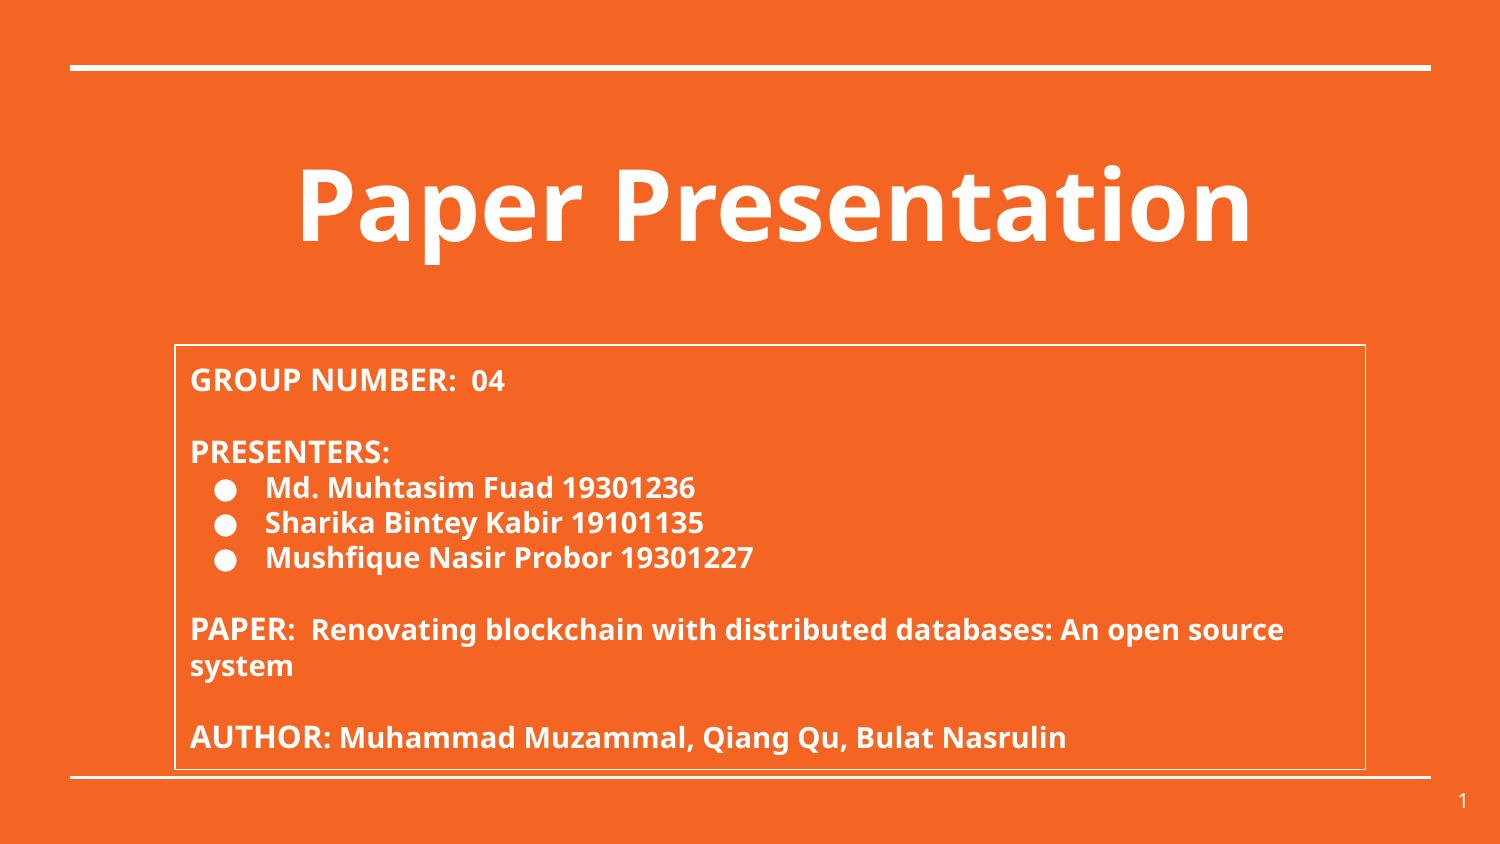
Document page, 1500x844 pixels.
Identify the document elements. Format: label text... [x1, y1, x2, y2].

title Paper Presentation [156, 74, 1394, 328]
text_box GROUP NUMBER: 04 PRESENTERS: Md. Muhtasim Fuad 19301236 Sharika Bintey Kabir 19101135 Mushfique Nasir Probor 19301227 PAPER: Renovating blockchain with distributed databases: An open source system AUTHOR: Muhammad Muzammal, Qiang Qu, Bulat Nasrulin [175, 344, 1366, 770]
slide_number ‹#› [1394, 769, 1484, 834]
